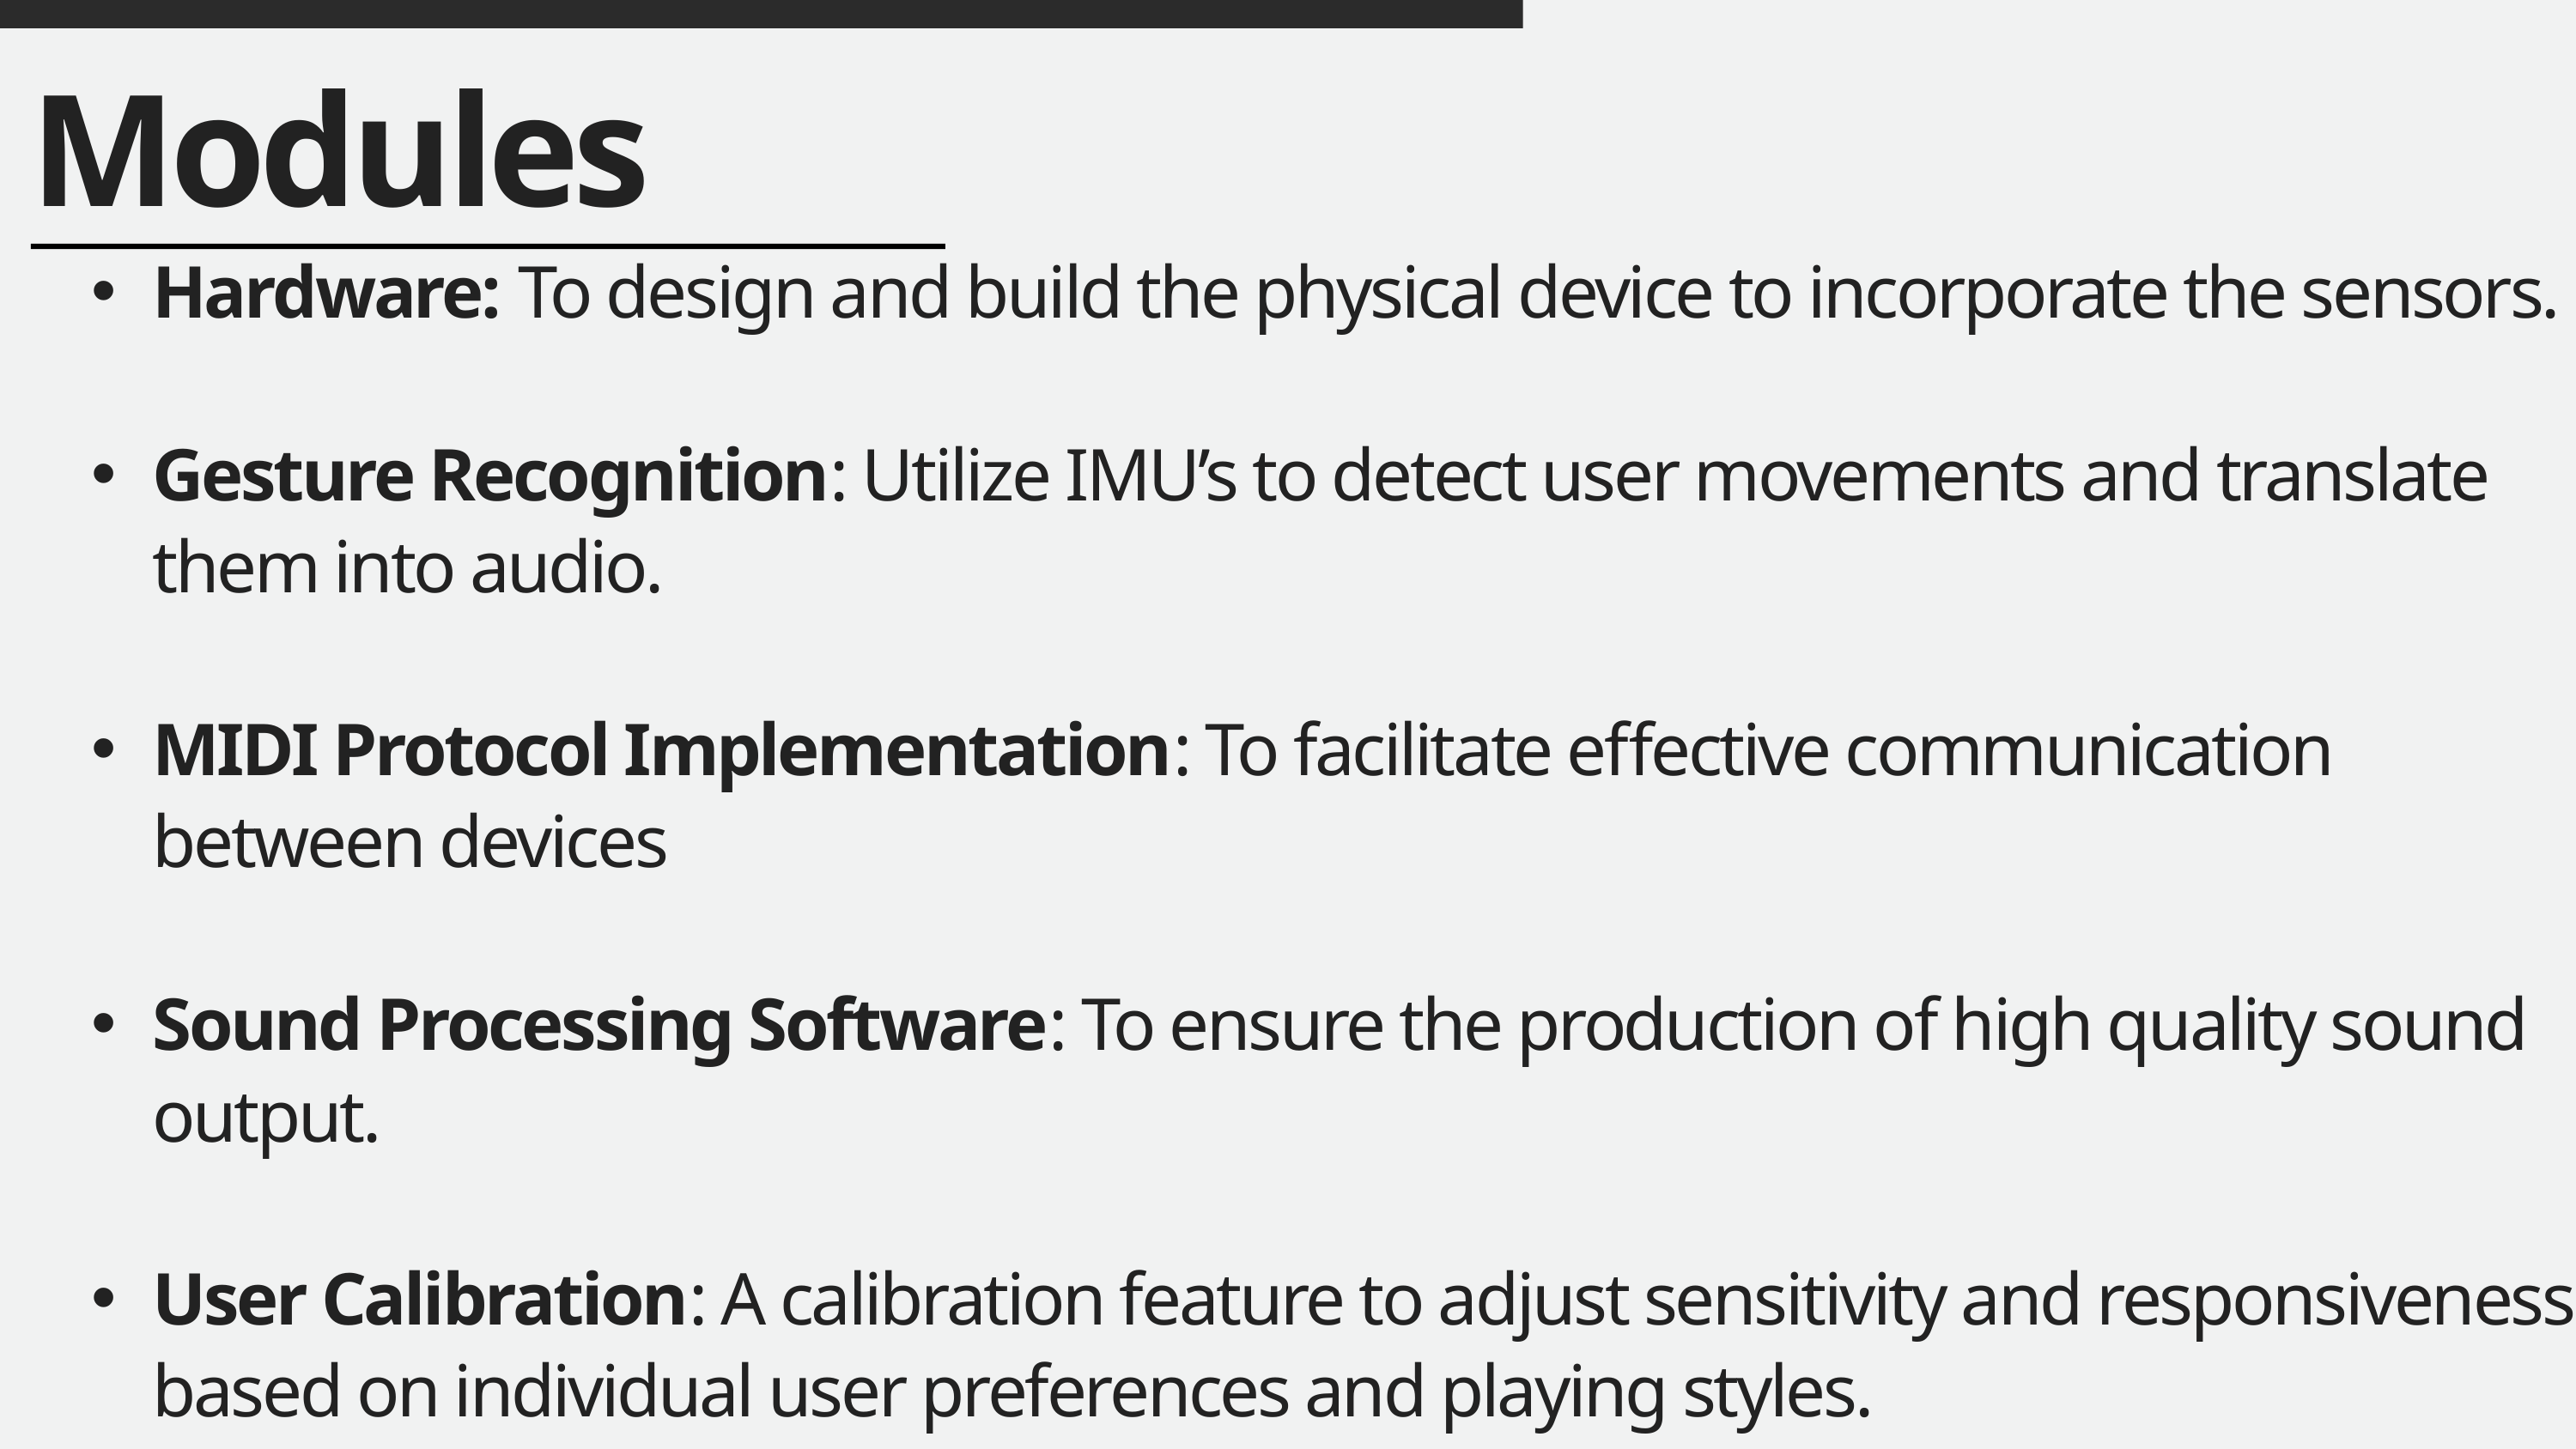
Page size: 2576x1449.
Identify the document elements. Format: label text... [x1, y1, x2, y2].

text_box Modules [30, 82, 2088, 238]
text_box [0, 0, 1523, 28]
text_box Hardware: To design and build the physical device to incorporate the sensors. Gesture Recognition: Utilize IMU’s to detect user movements and translate them into audio. MIDI Protocol Implementation: To facilitate effective communication between devices Sound Processing Software: To ensure the production of high quality sound output. User Calibration: A calibration feature to adjust sensitivity and responsiveness based on individual user preferences and playing styles. [30, 240, 2576, 1432]
